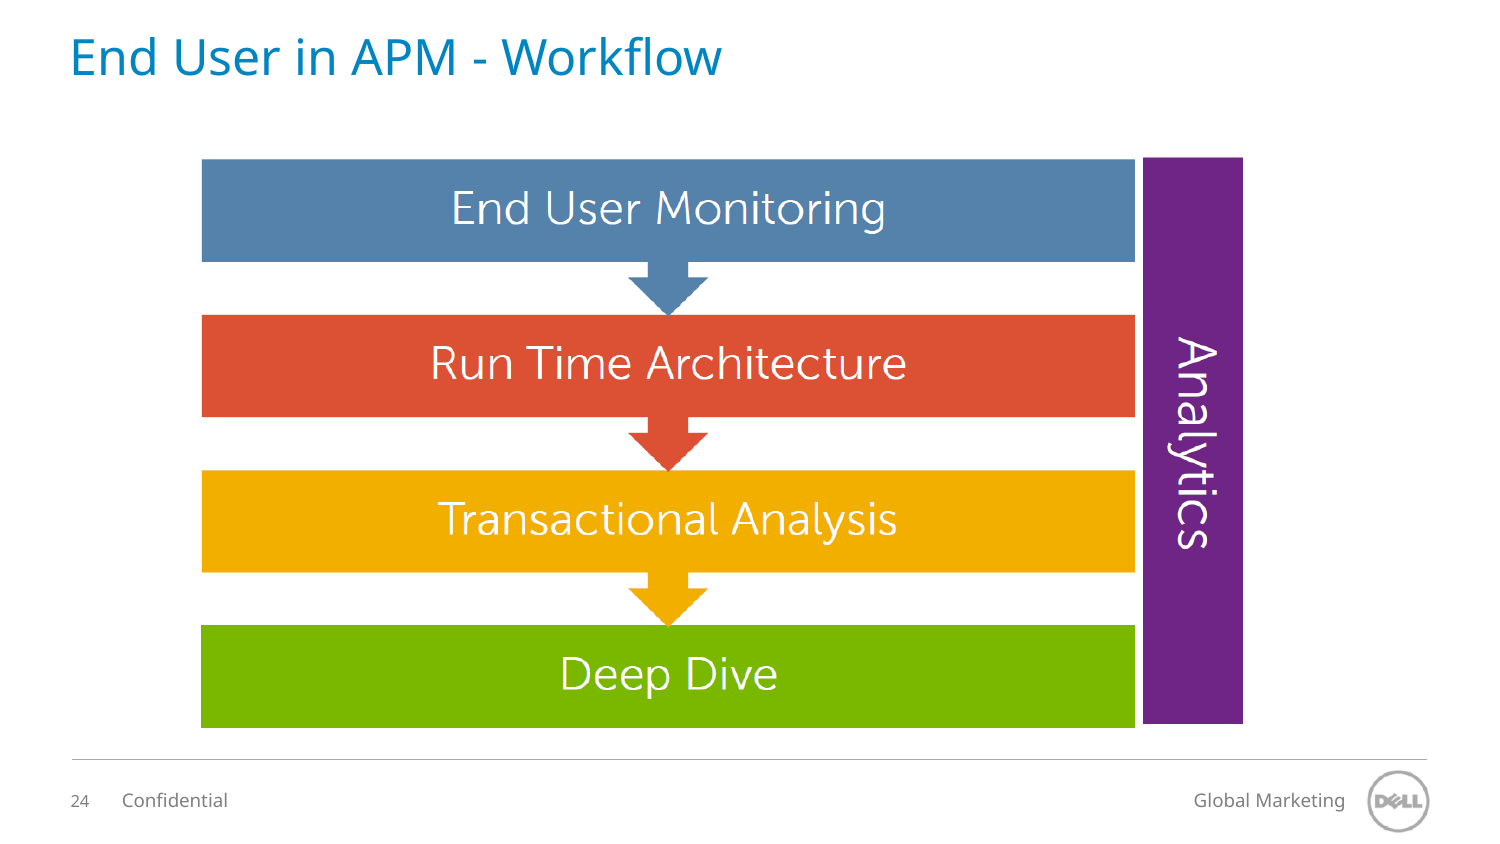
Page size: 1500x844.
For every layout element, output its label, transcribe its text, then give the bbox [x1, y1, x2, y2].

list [173, 141, 1305, 729]
title End User in APM - Workflow [69, 31, 1429, 87]
picture [1359, 762, 1437, 840]
